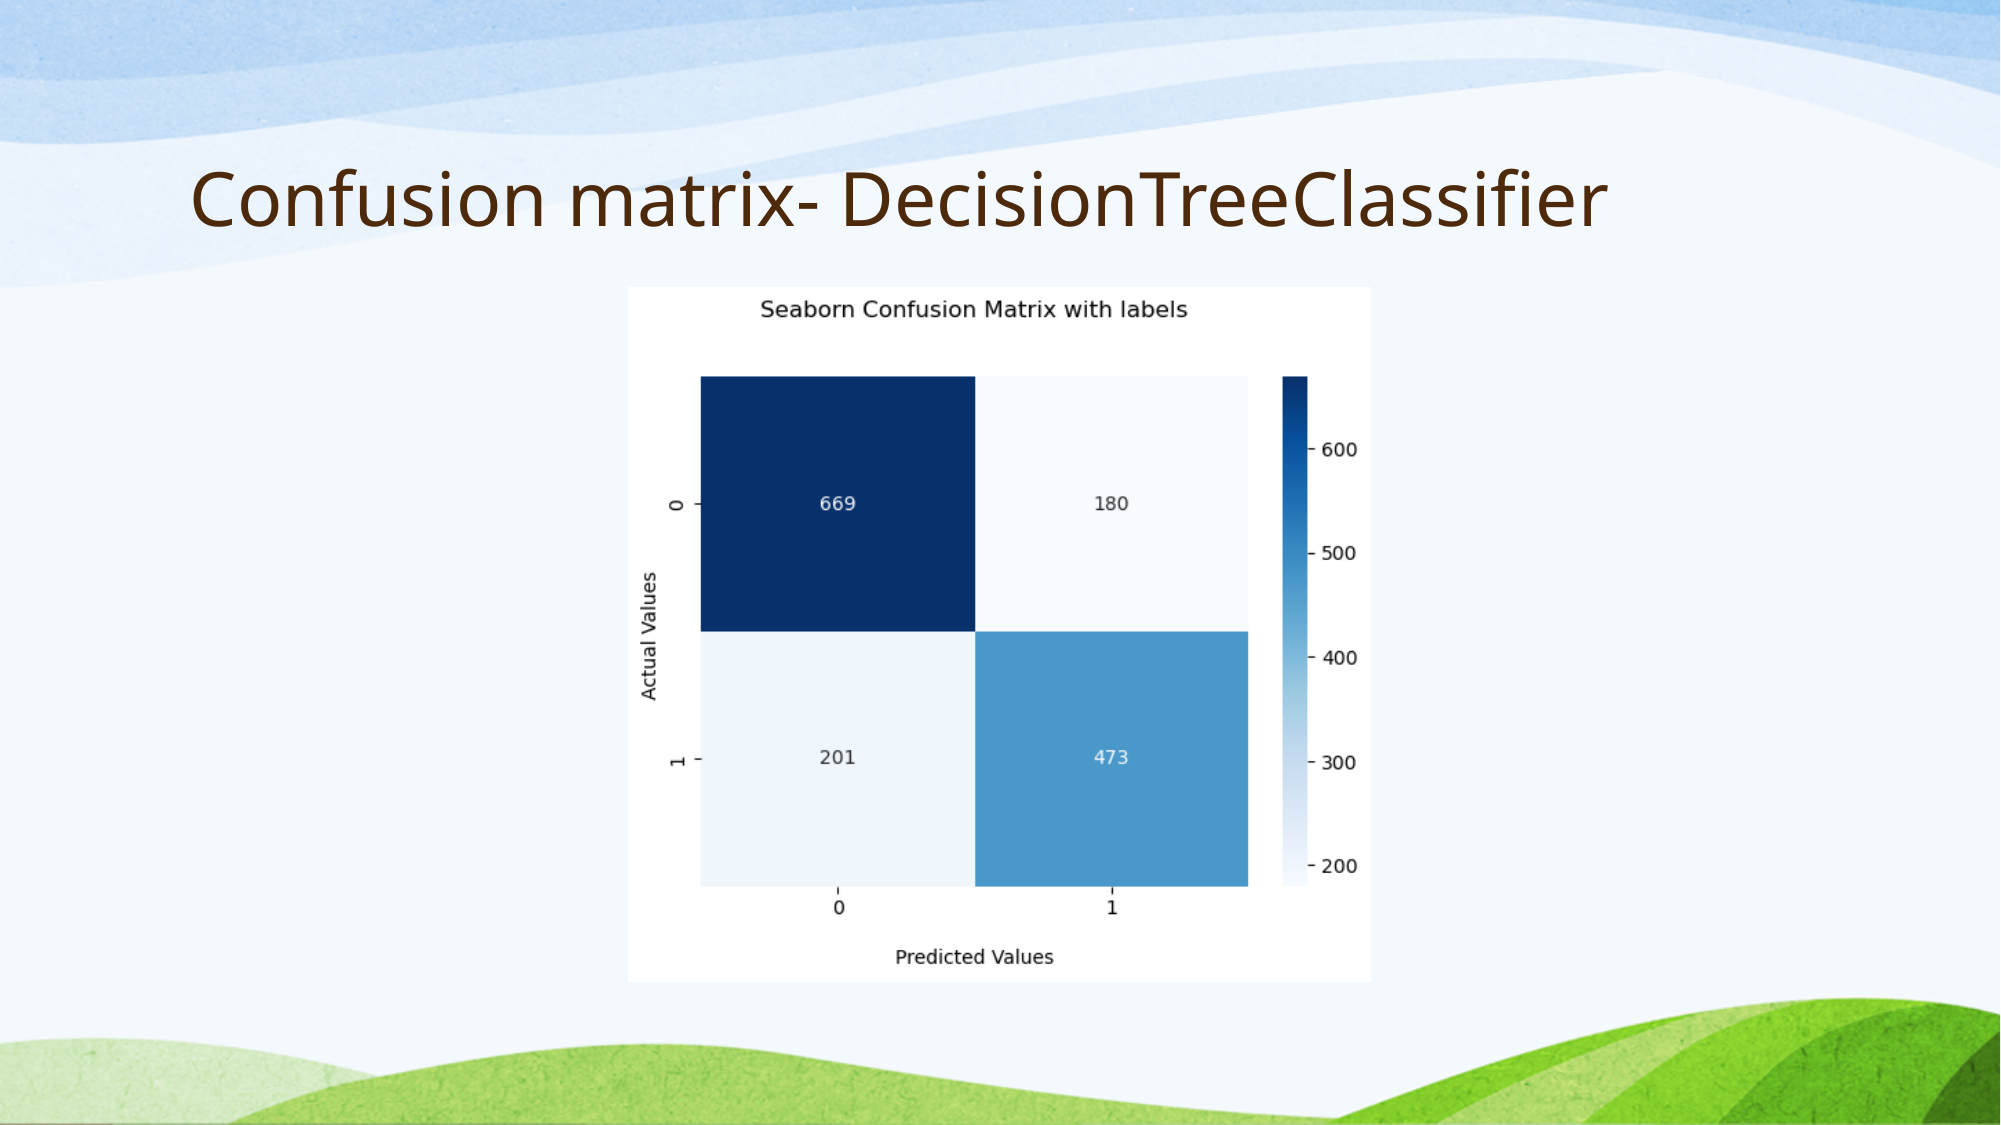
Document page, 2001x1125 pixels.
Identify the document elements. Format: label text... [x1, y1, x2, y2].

picture [0, 0, 2001, 1125]
title Confusion matrix- DecisionTreeClassifier [174, 50, 1825, 250]
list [628, 287, 1371, 982]
